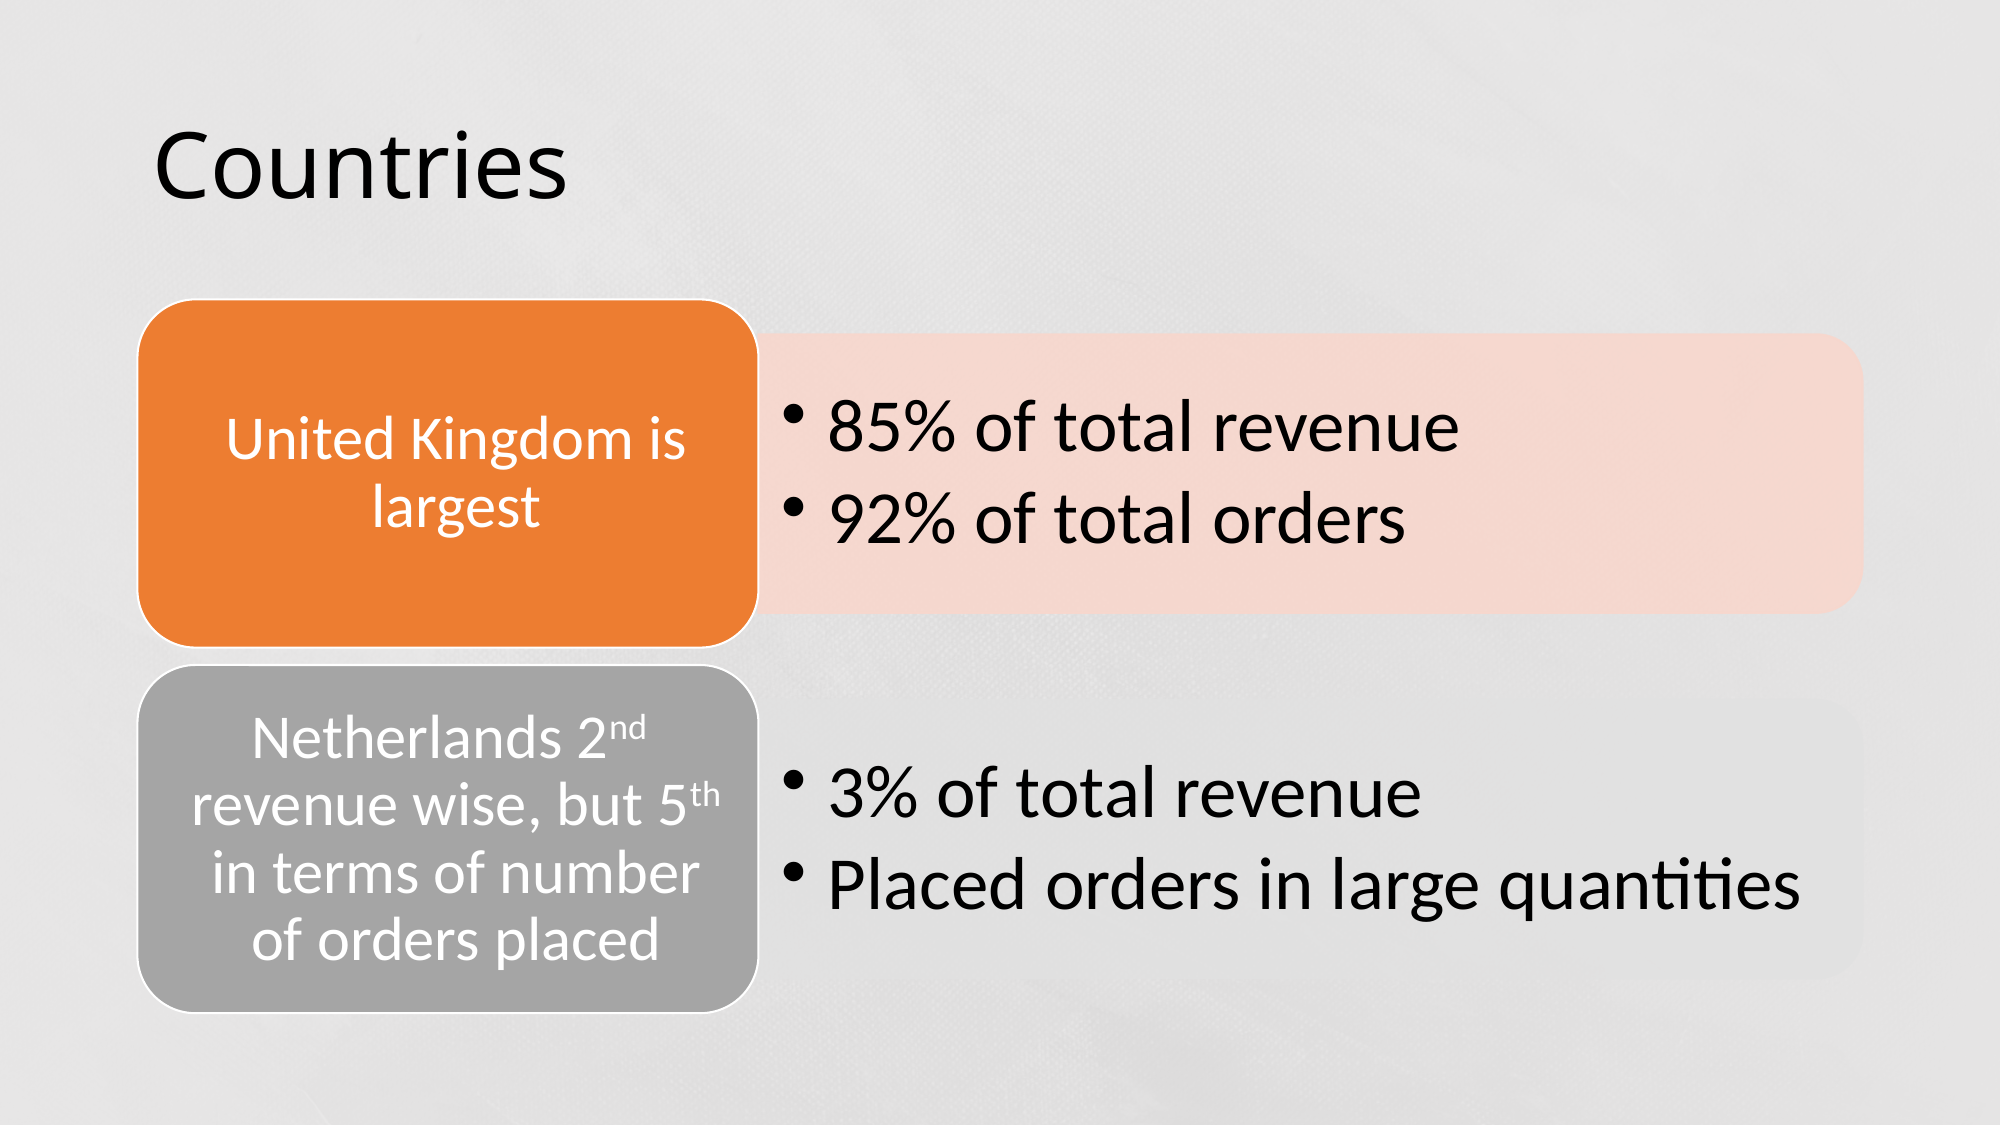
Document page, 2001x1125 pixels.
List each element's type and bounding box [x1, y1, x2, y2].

list [137, 299, 1863, 1014]
picture [0, 0, 2000, 1125]
